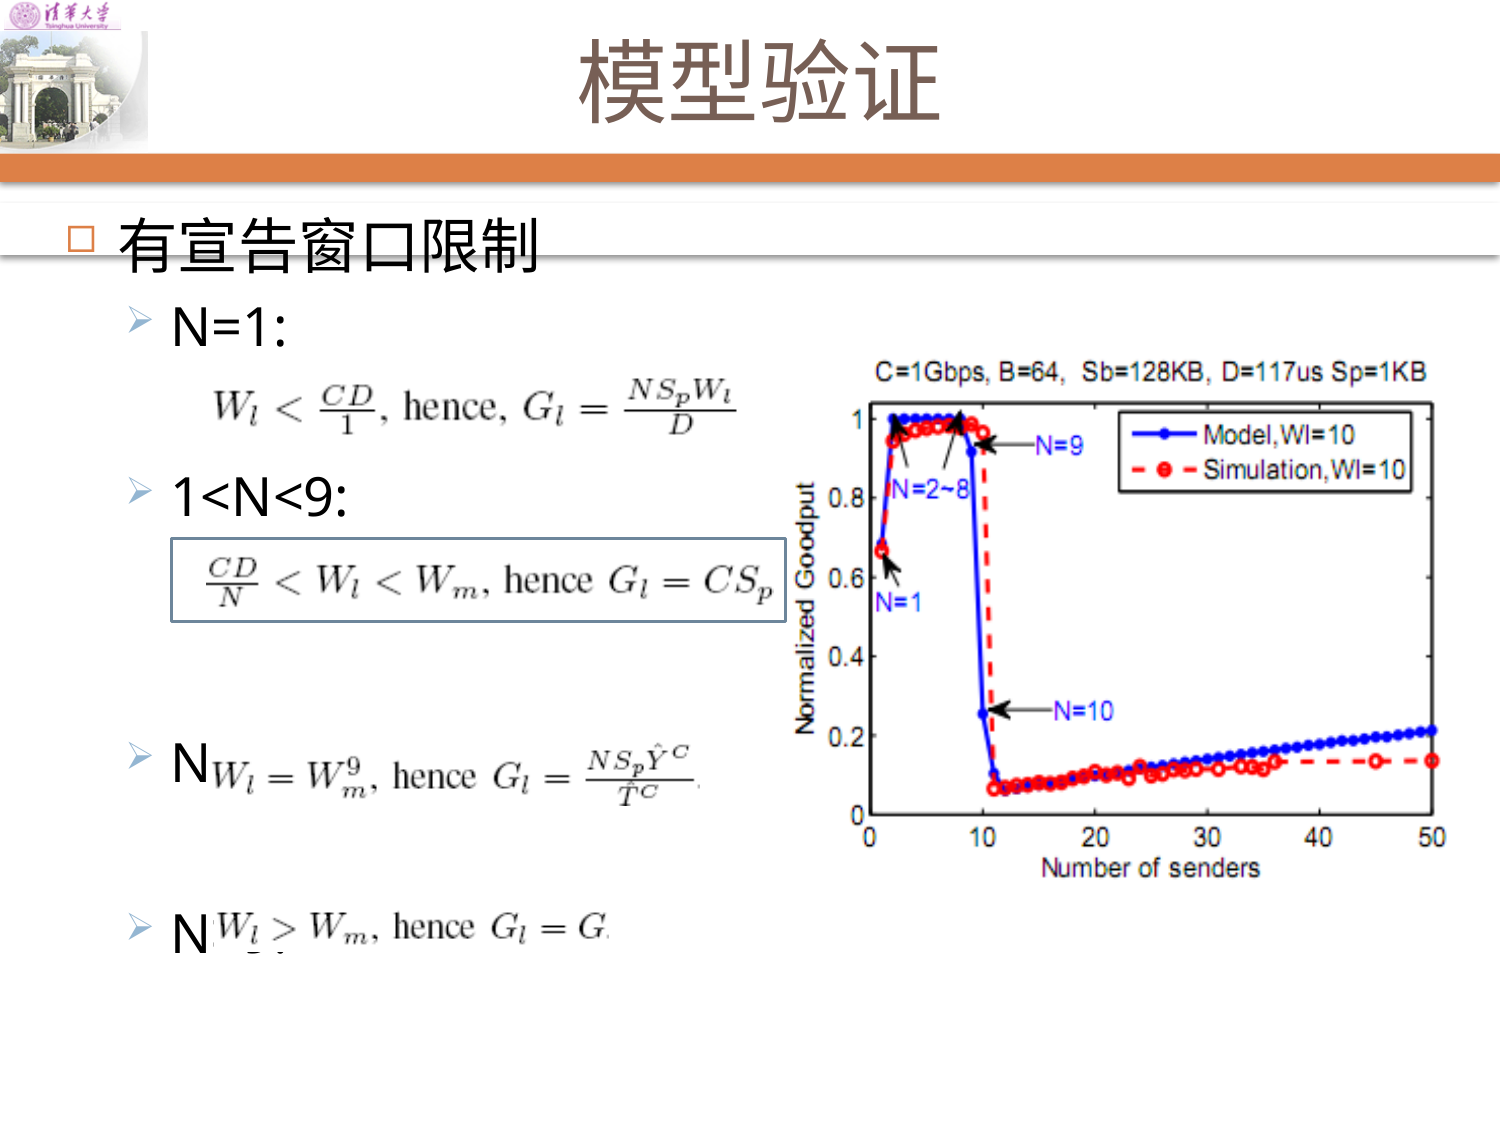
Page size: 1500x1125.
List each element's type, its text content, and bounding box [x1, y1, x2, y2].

picture [206, 373, 739, 444]
picture [207, 734, 701, 806]
picture [0, 0, 148, 153]
list 有宣告窗口限制 N=1: 1<N<9: N=9: N>9: [49, 200, 1470, 1103]
picture [792, 349, 1459, 882]
picture [214, 900, 609, 952]
text_box [170, 537, 786, 623]
title 模型验证 [49, 21, 1470, 138]
picture [206, 550, 774, 614]
